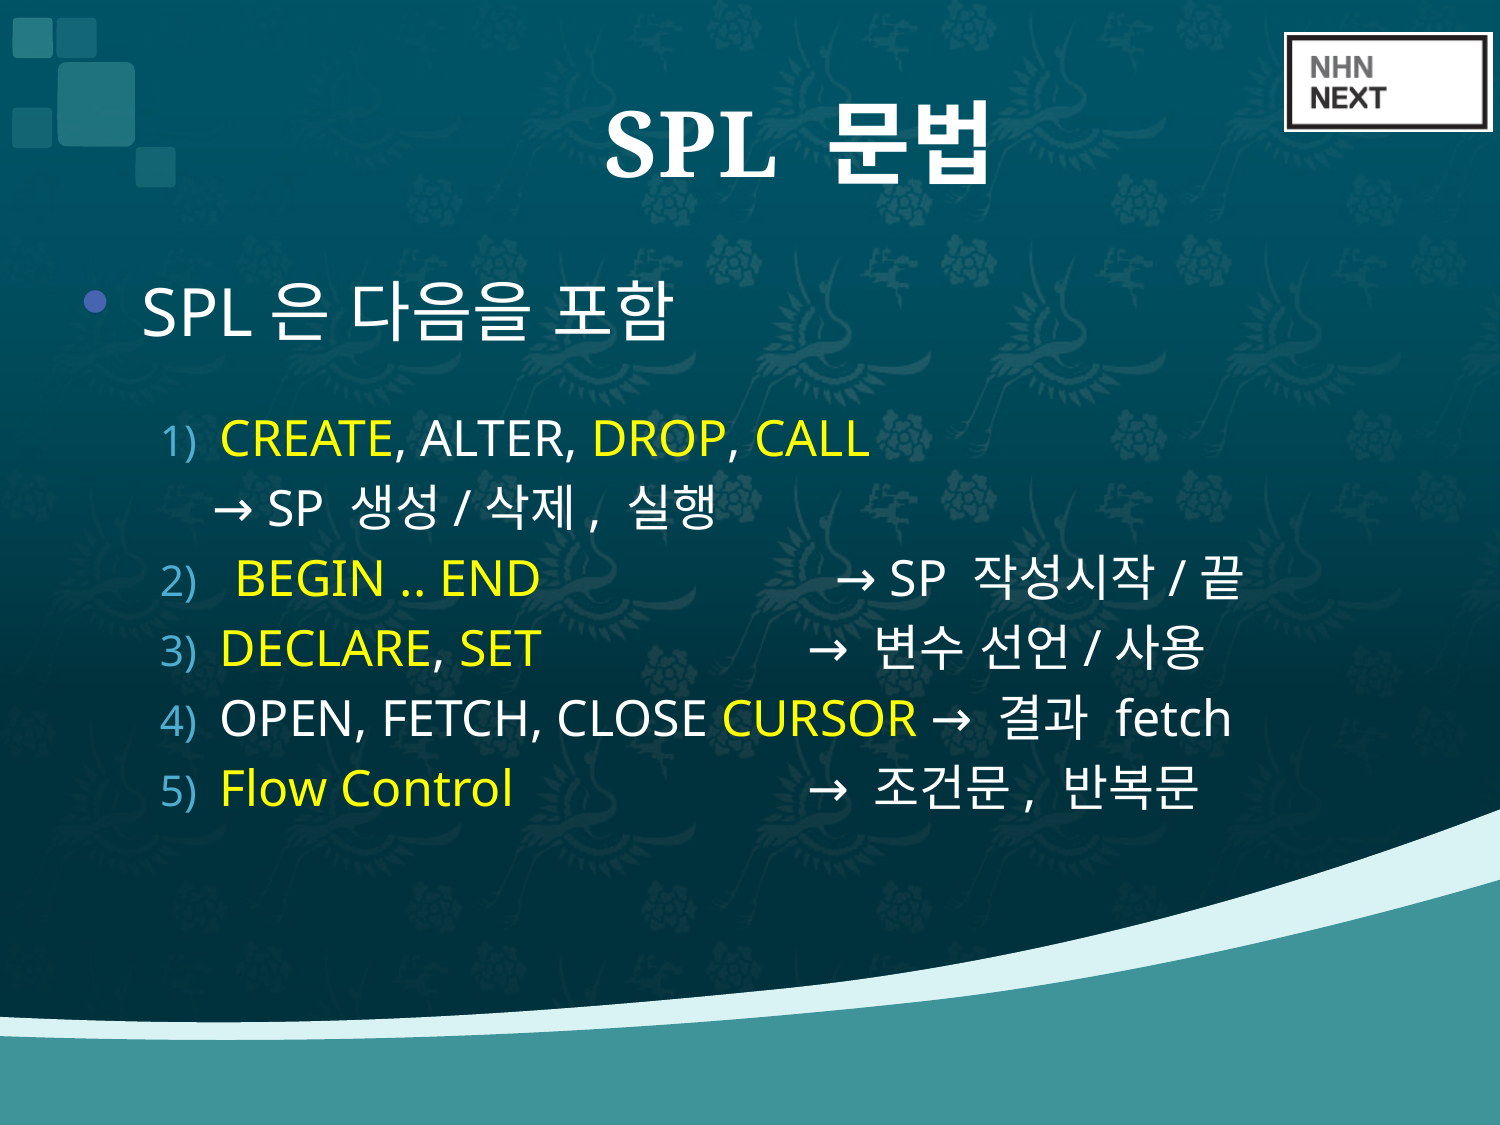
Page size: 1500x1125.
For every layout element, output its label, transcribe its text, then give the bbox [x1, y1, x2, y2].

list SPL은 다음을 포함 CREATE, ALTER, DROP, CALL → SP 생성/삭제, 실행 BEGIN .. END → SP 작성시작/끝 DECLARE, SET → 변수 선언/사용 OPEN, FETCH, CLOSE CURSOR → 결과 fetch Flow Control → 조건문, 반복문 [70, 262, 1425, 1005]
title SPL 문법 [187, 58, 1414, 223]
picture [1284, 32, 1493, 132]
